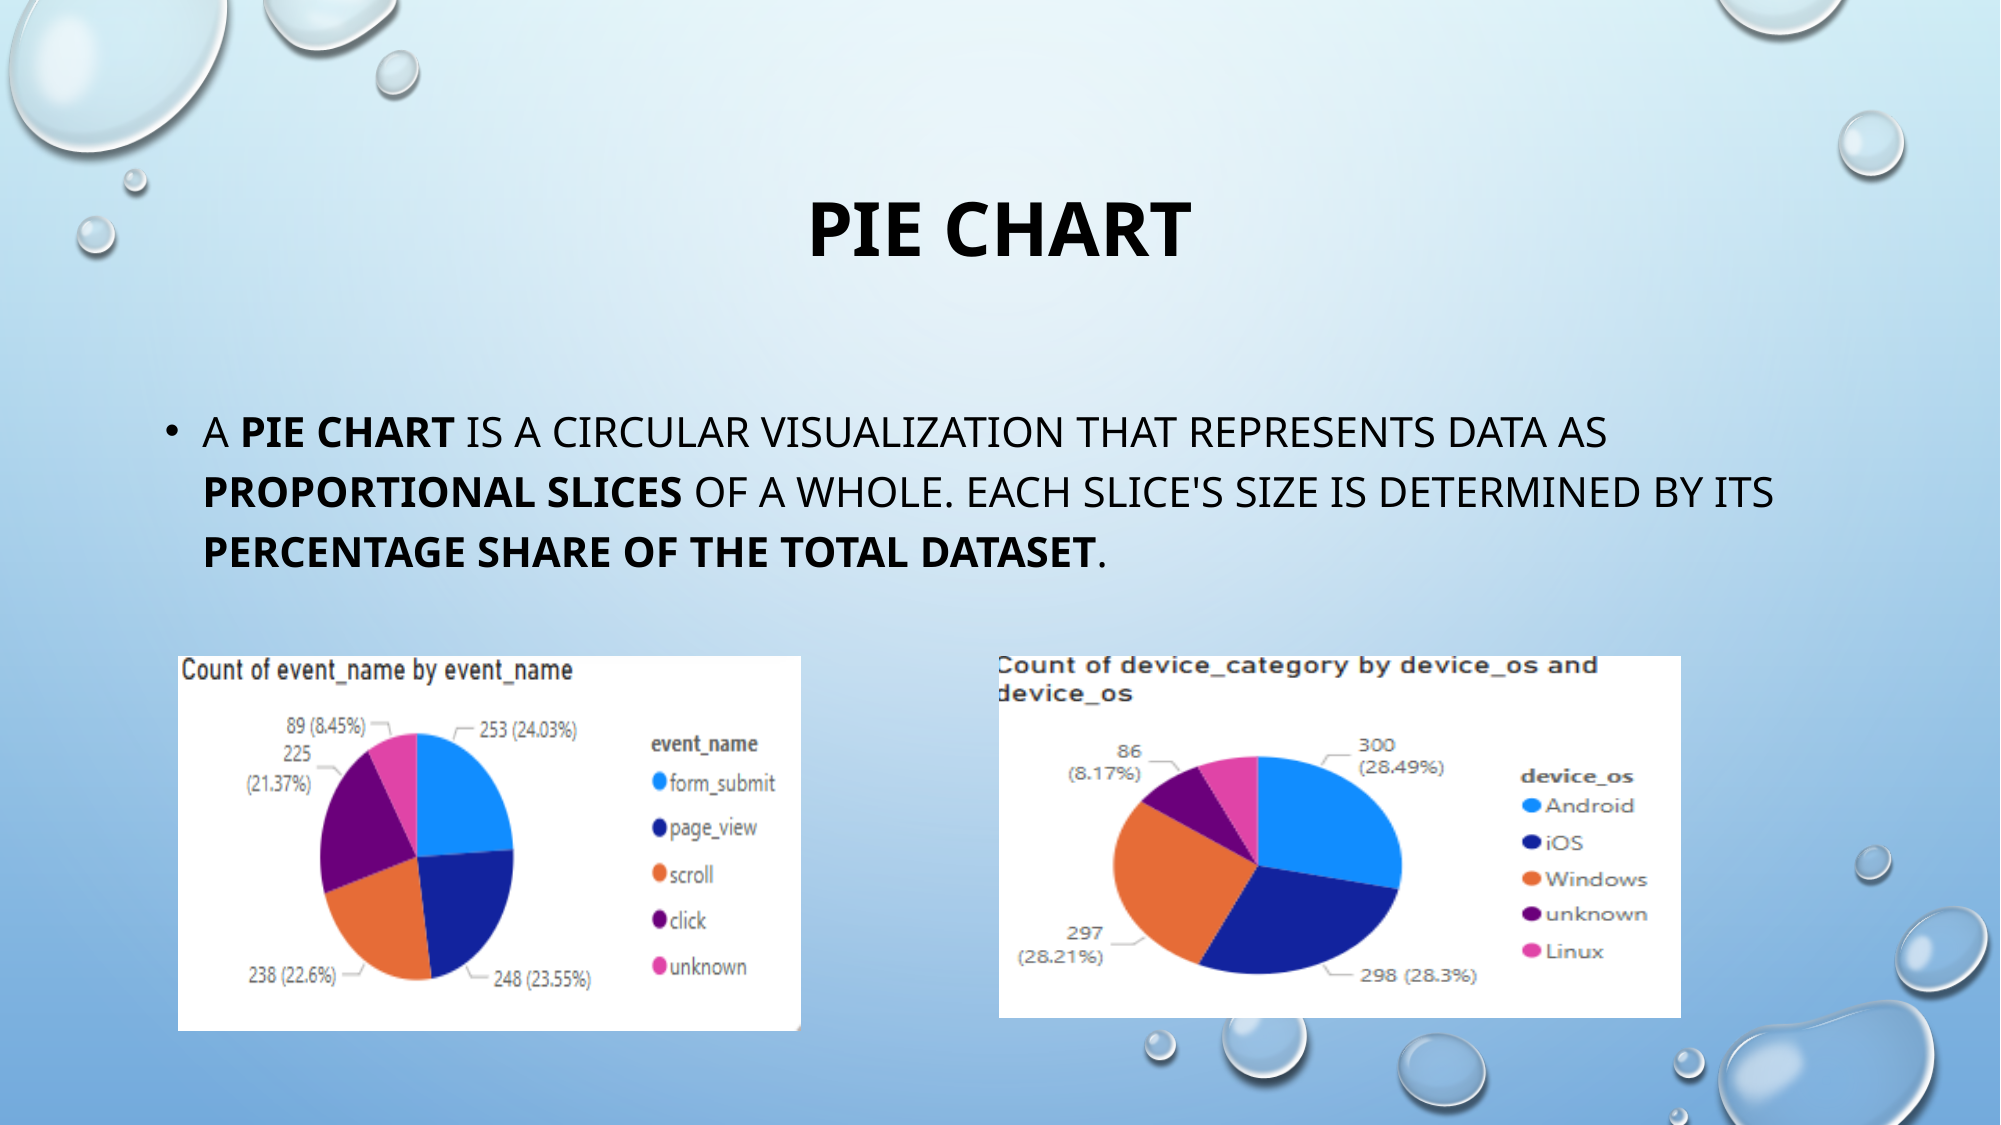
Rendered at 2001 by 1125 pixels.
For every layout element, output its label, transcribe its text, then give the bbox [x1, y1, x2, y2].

title Pie chart [149, 101, 1851, 364]
list A Pie Chart is a circular visualization that represents data as proportional slices of a whole. Each slice's size is determined by its percentage share of the total dataset. [149, 388, 1850, 1070]
picture [0, 0, 2000, 1125]
